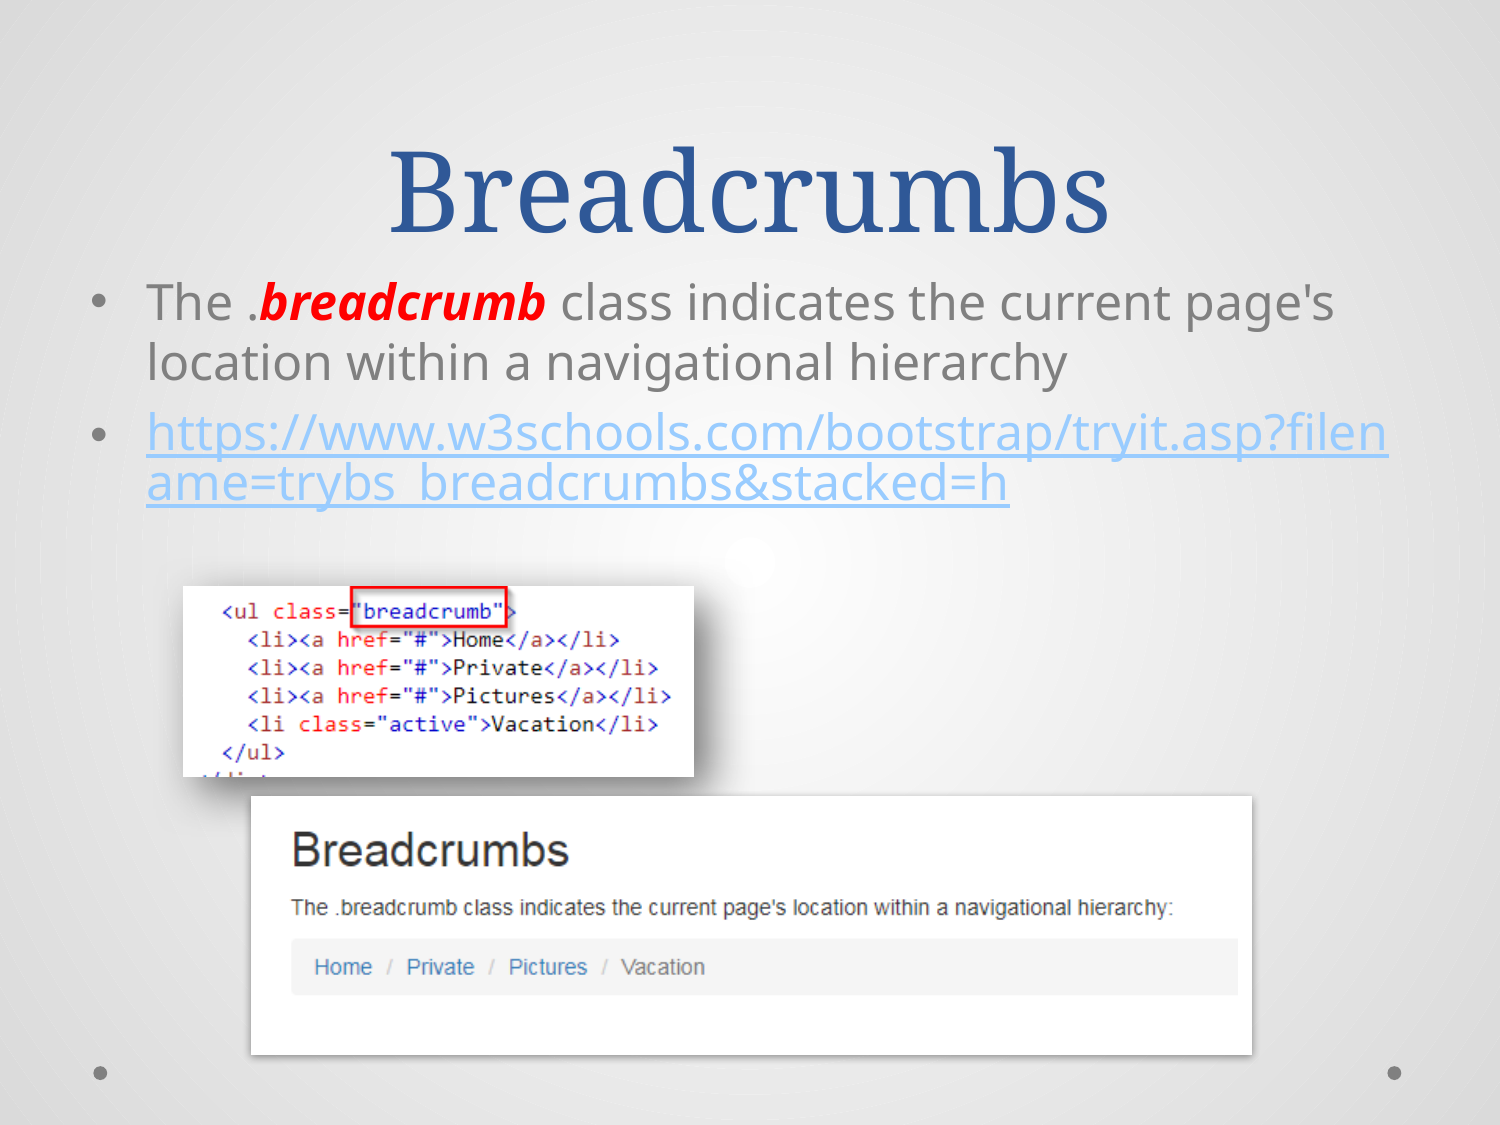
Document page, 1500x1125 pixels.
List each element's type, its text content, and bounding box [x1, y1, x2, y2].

list The .breadcrumb class indicates the current page's location within a navigational hierarchy https://www.w3schools.com/bootstrap/tryit.asp?filename=trybs_breadcrumbs&stacked=h [75, 262, 1425, 1005]
title Breadcrumbs [75, 0, 1425, 262]
picture [265, 810, 1238, 1041]
picture [182, 585, 695, 777]
